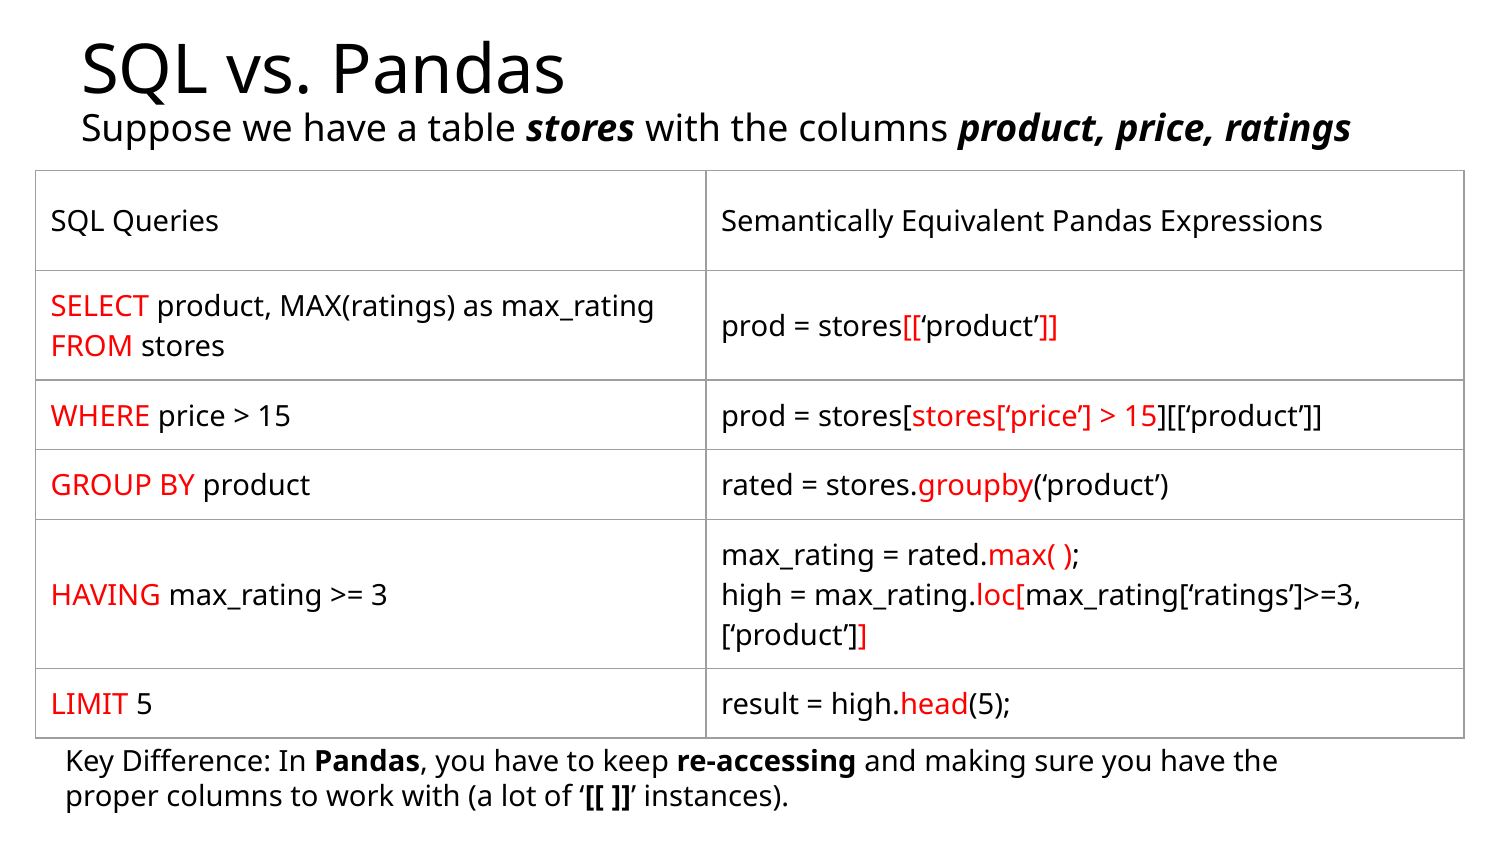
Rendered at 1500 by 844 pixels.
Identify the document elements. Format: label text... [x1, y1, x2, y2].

table_cell prod = stores[stores[‘price’] > 15][[‘product’]] [707, 381, 1463, 449]
table_header Semantically Equivalent Pandas Expressions [707, 171, 1463, 270]
text_box Key Difference: In Pandas, you have to keep re-accessing and making sure you have the proper columns to work with (a lot of ‘[[ ]]’ instances). [50, 727, 1389, 808]
table_cell prod = stores[[‘product’]] [707, 271, 1463, 379]
title SQL vs. Pandas Suppose we have a table stores with the columns product, price, ratings [69, 10, 1431, 170]
table_cell result = high.head(5); [707, 669, 1463, 737]
table_cell GROUP BY product [36, 450, 705, 519]
table_cell WHERE price > 15 [36, 381, 705, 449]
table_cell rated = stores.groupby(‘product’) [707, 450, 1463, 519]
table_cell max_rating = rated.max( ); high = max_rating.loc[max_rating[‘ratings’]>=3, [‘product’]] [707, 520, 1463, 668]
table_header SQL Queries [36, 171, 705, 270]
table_cell HAVING max_rating >= 3 [36, 520, 705, 668]
table_cell SELECT product, MAX(ratings) as max_rating FROM stores [36, 271, 705, 379]
table_cell LIMIT 5 [36, 669, 705, 737]
